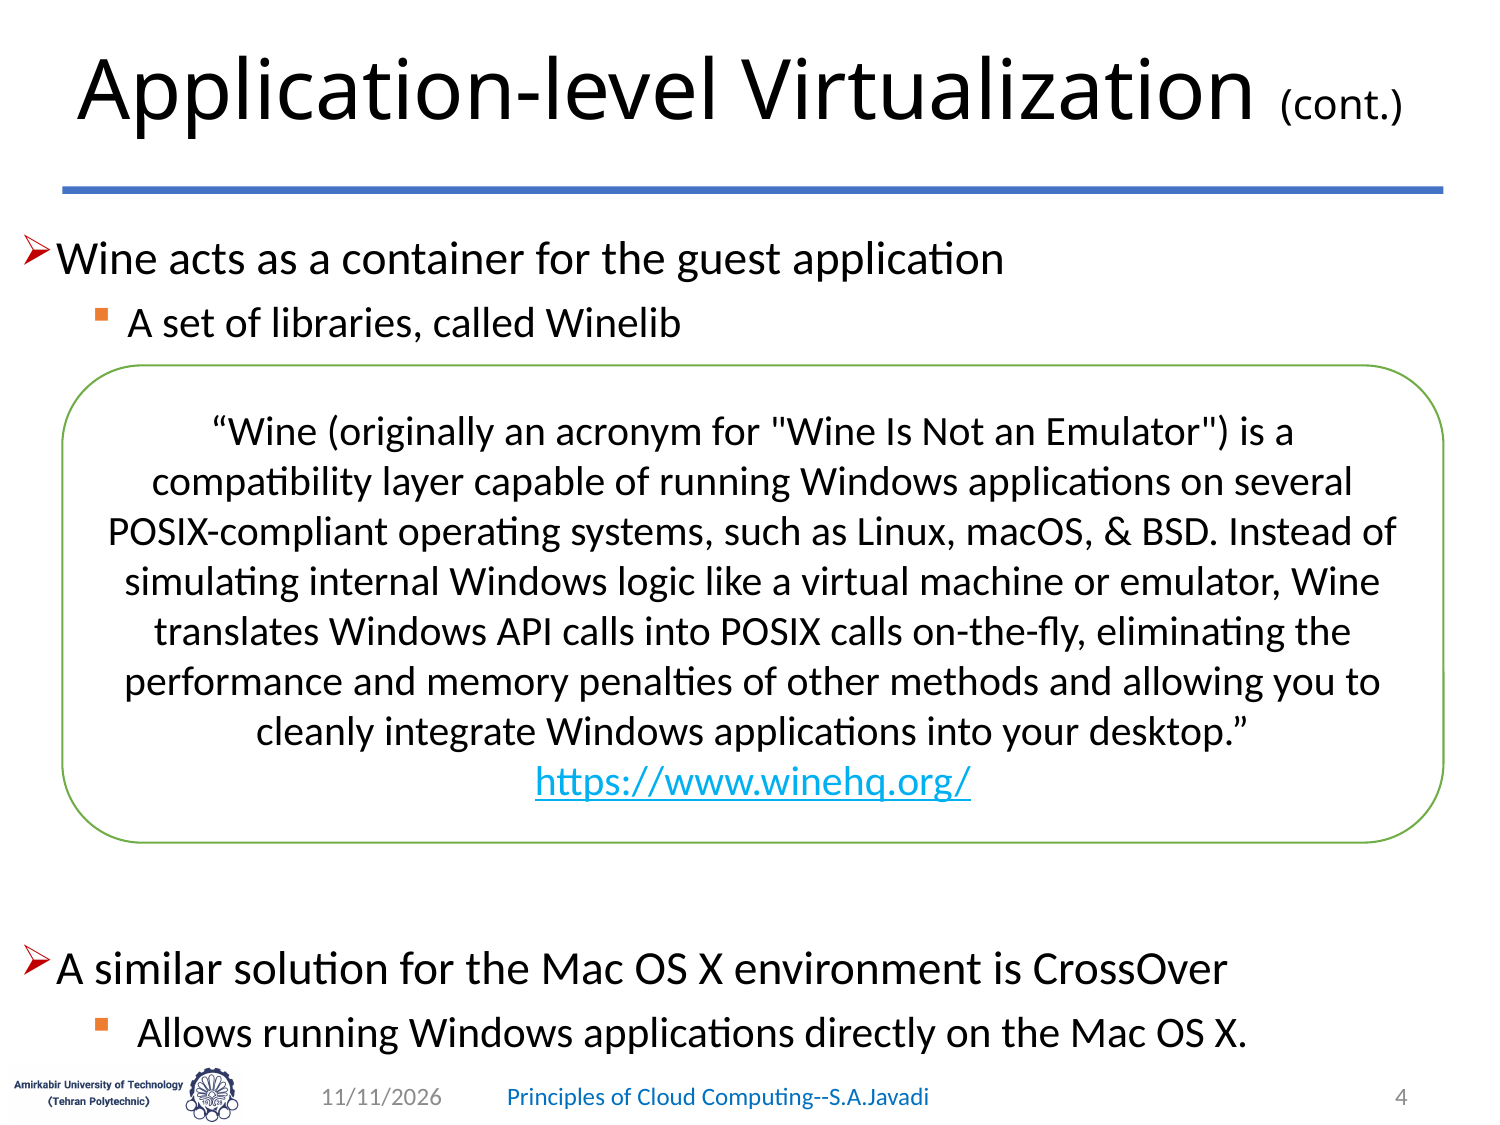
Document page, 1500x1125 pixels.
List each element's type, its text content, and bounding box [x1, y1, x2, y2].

footer Principles of Cloud Computing--S.A.Javadi [492, 1066, 1159, 1125]
list Wine acts as a container for the guest application A set of libraries, called Winelib A similar solution for the Mac OS X environment is CrossOver Allows running Windows applications directly on the Mac OS X. [5, 219, 1498, 1067]
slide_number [305, 1066, 470, 1125]
text_box “Wine (originally an acronym for "Wine Is Not an Emulator") is a compatibility layer capable of running Windows applications on several POSIX-compliant operating systems, such as Linux, macOS, & BSD. Instead of simulating internal Windows logic like a virtual machine or emulator, Wine translates Windows API calls into POSIX calls on-the-fly, eliminating the performance and memory penalties of other methods and allowing you to cleanly integrate Windows applications into your desktop.” https://www.winehq.org/ [61, 364, 1445, 844]
picture [9, 1067, 242, 1123]
title Application-level Virtualization (cont.) [62, 22, 1444, 163]
slide_number 4 [1319, 1066, 1484, 1125]
